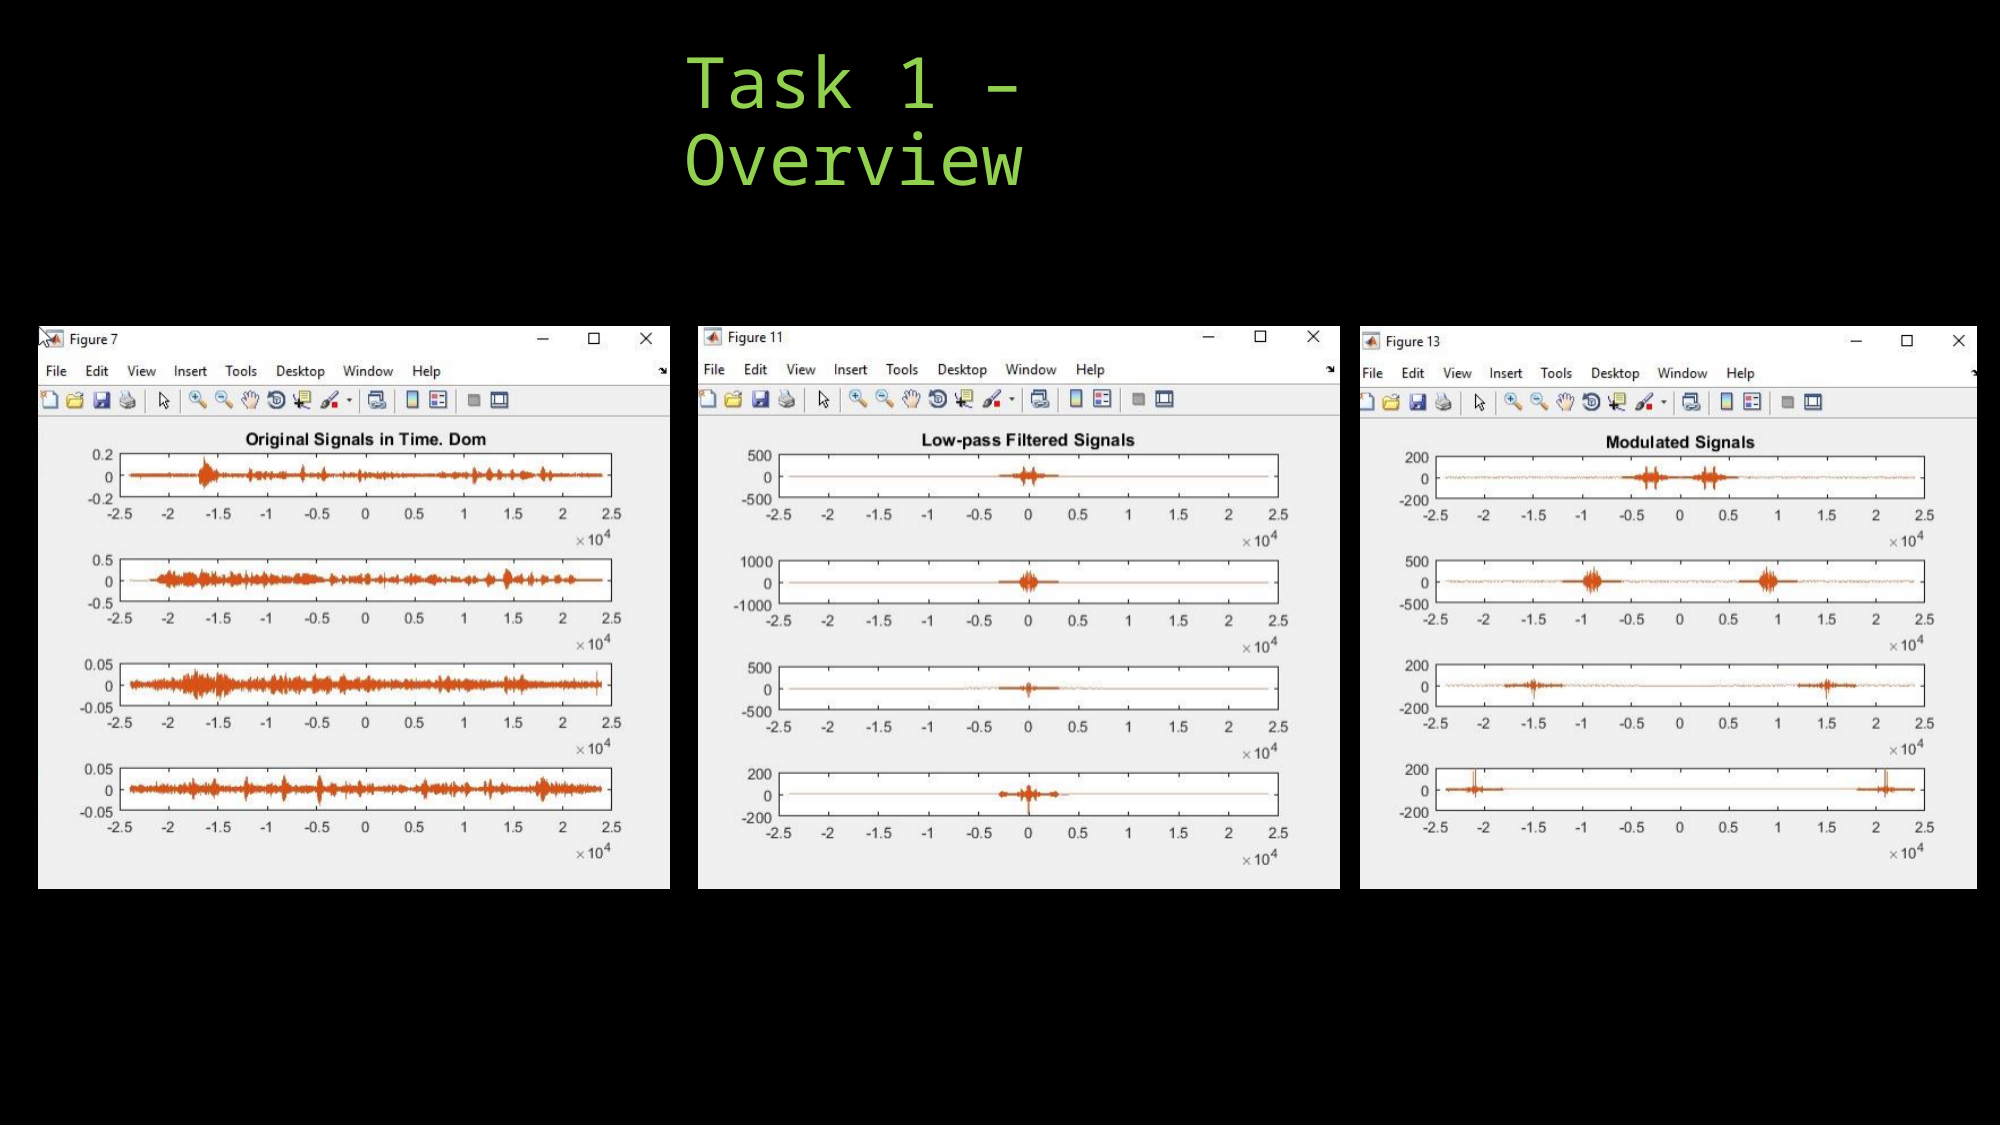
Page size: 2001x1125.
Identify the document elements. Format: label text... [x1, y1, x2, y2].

title Task 1 – Overview [669, 42, 1390, 209]
picture [1360, 326, 1978, 889]
picture [38, 326, 670, 889]
picture [698, 326, 1340, 889]
